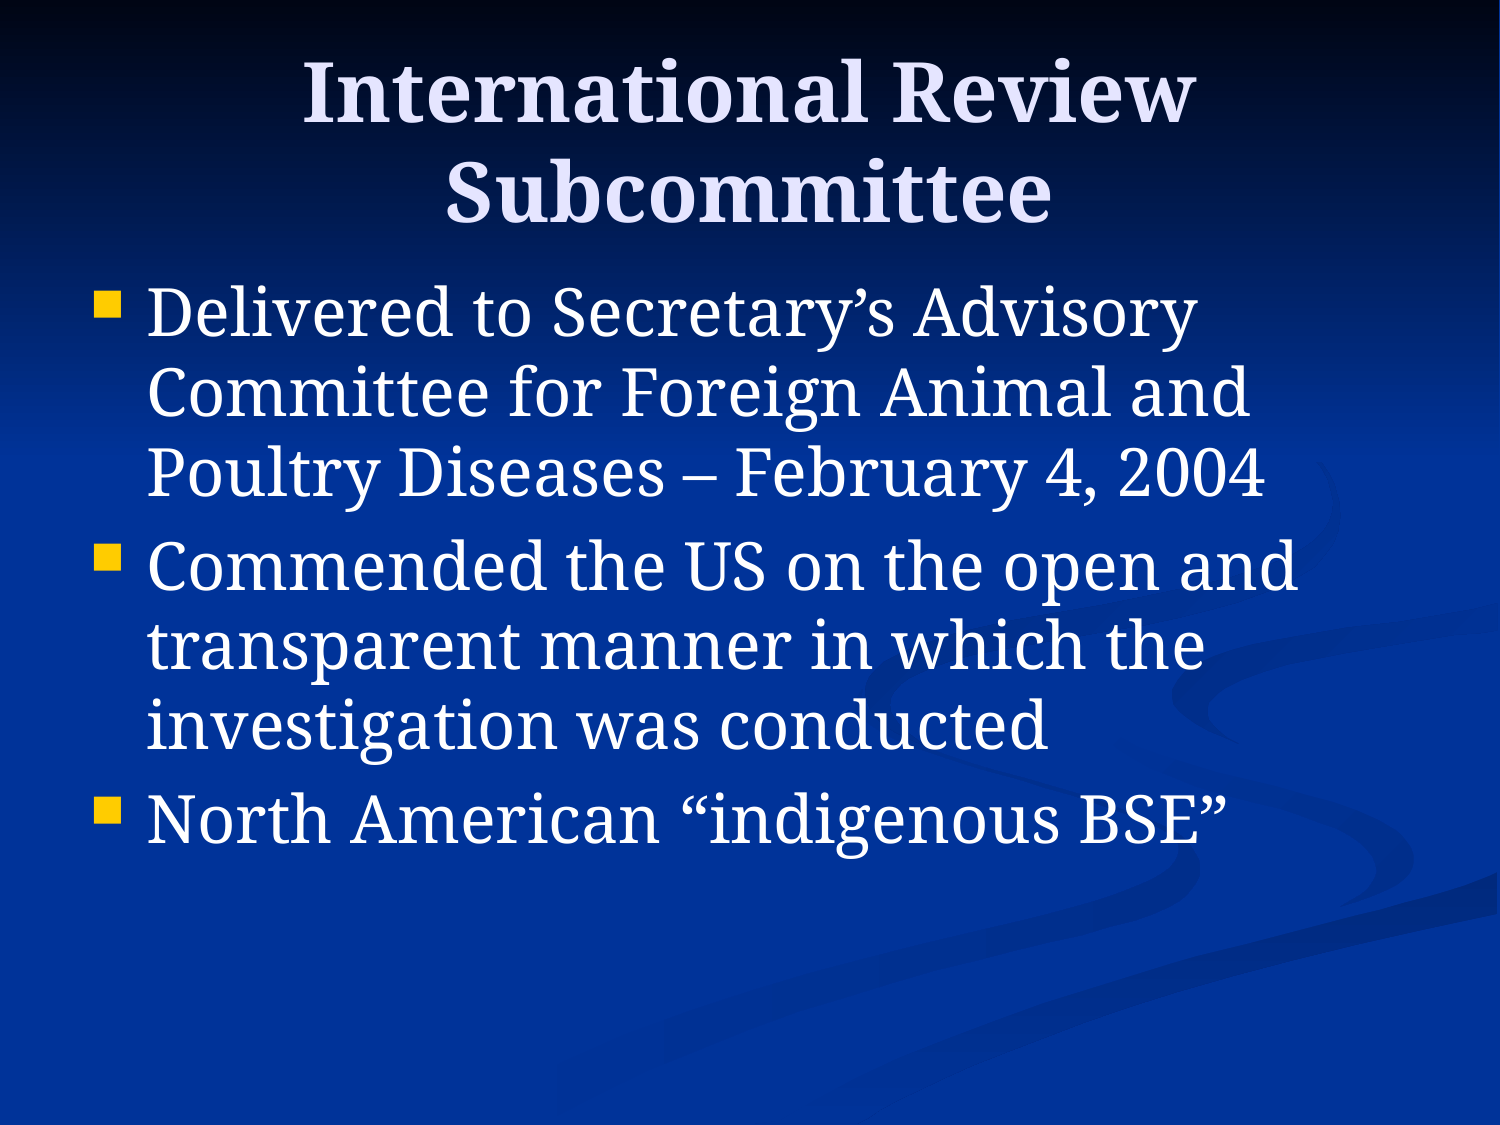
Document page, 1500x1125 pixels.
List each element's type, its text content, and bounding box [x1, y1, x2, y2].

title International Review Subcommittee [75, 45, 1425, 233]
list Delivered to Secretary’s Advisory Committee for Foreign Animal and Poultry Diseases – February 4, 2004 Commended the US on the open and transparent manner in which the investigation was conducted North American “indigenous BSE” [75, 262, 1425, 1005]
